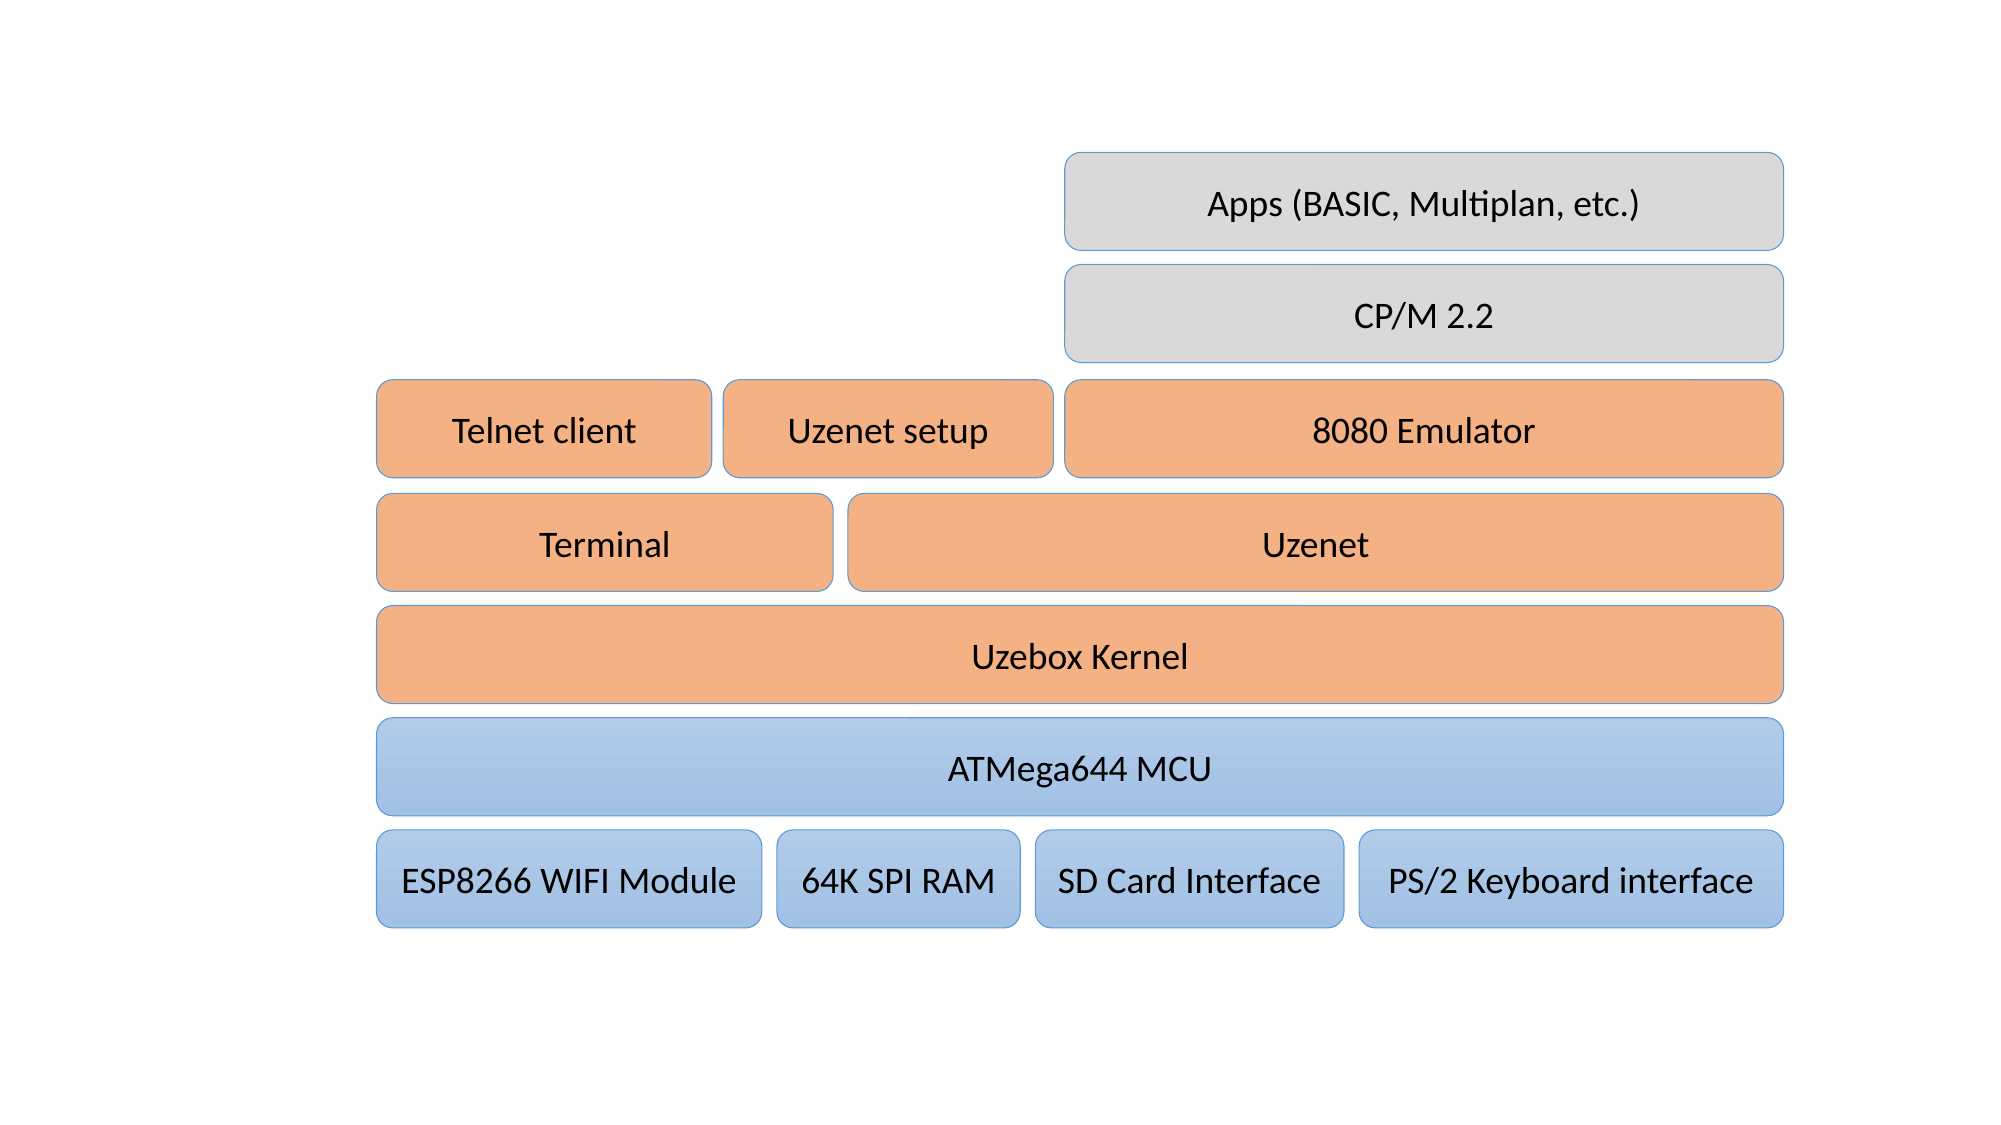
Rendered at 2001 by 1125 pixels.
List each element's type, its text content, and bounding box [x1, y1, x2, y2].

text_box Uzenet [847, 492, 1785, 592]
text_box Uzebox Kernel [375, 604, 1785, 705]
text_box CP/M 2.2 [1064, 263, 1785, 364]
text_box Uzenet setup [722, 379, 1054, 479]
text_box PS/2 Keyboard interface [1358, 829, 1785, 929]
text_box ESP8266 WIFI Module [375, 829, 763, 929]
text_box 8080 Emulator [1064, 379, 1785, 479]
text_box Apps (BASIC, Multiplan, etc.) [1064, 151, 1785, 251]
text_box Telnet client [375, 379, 713, 479]
text_box SD Card Interface [1034, 829, 1345, 929]
text_box ATMega644 MCU [375, 717, 1785, 817]
text_box 64K SPI RAM [776, 829, 1021, 929]
text_box Terminal [376, 492, 834, 592]
